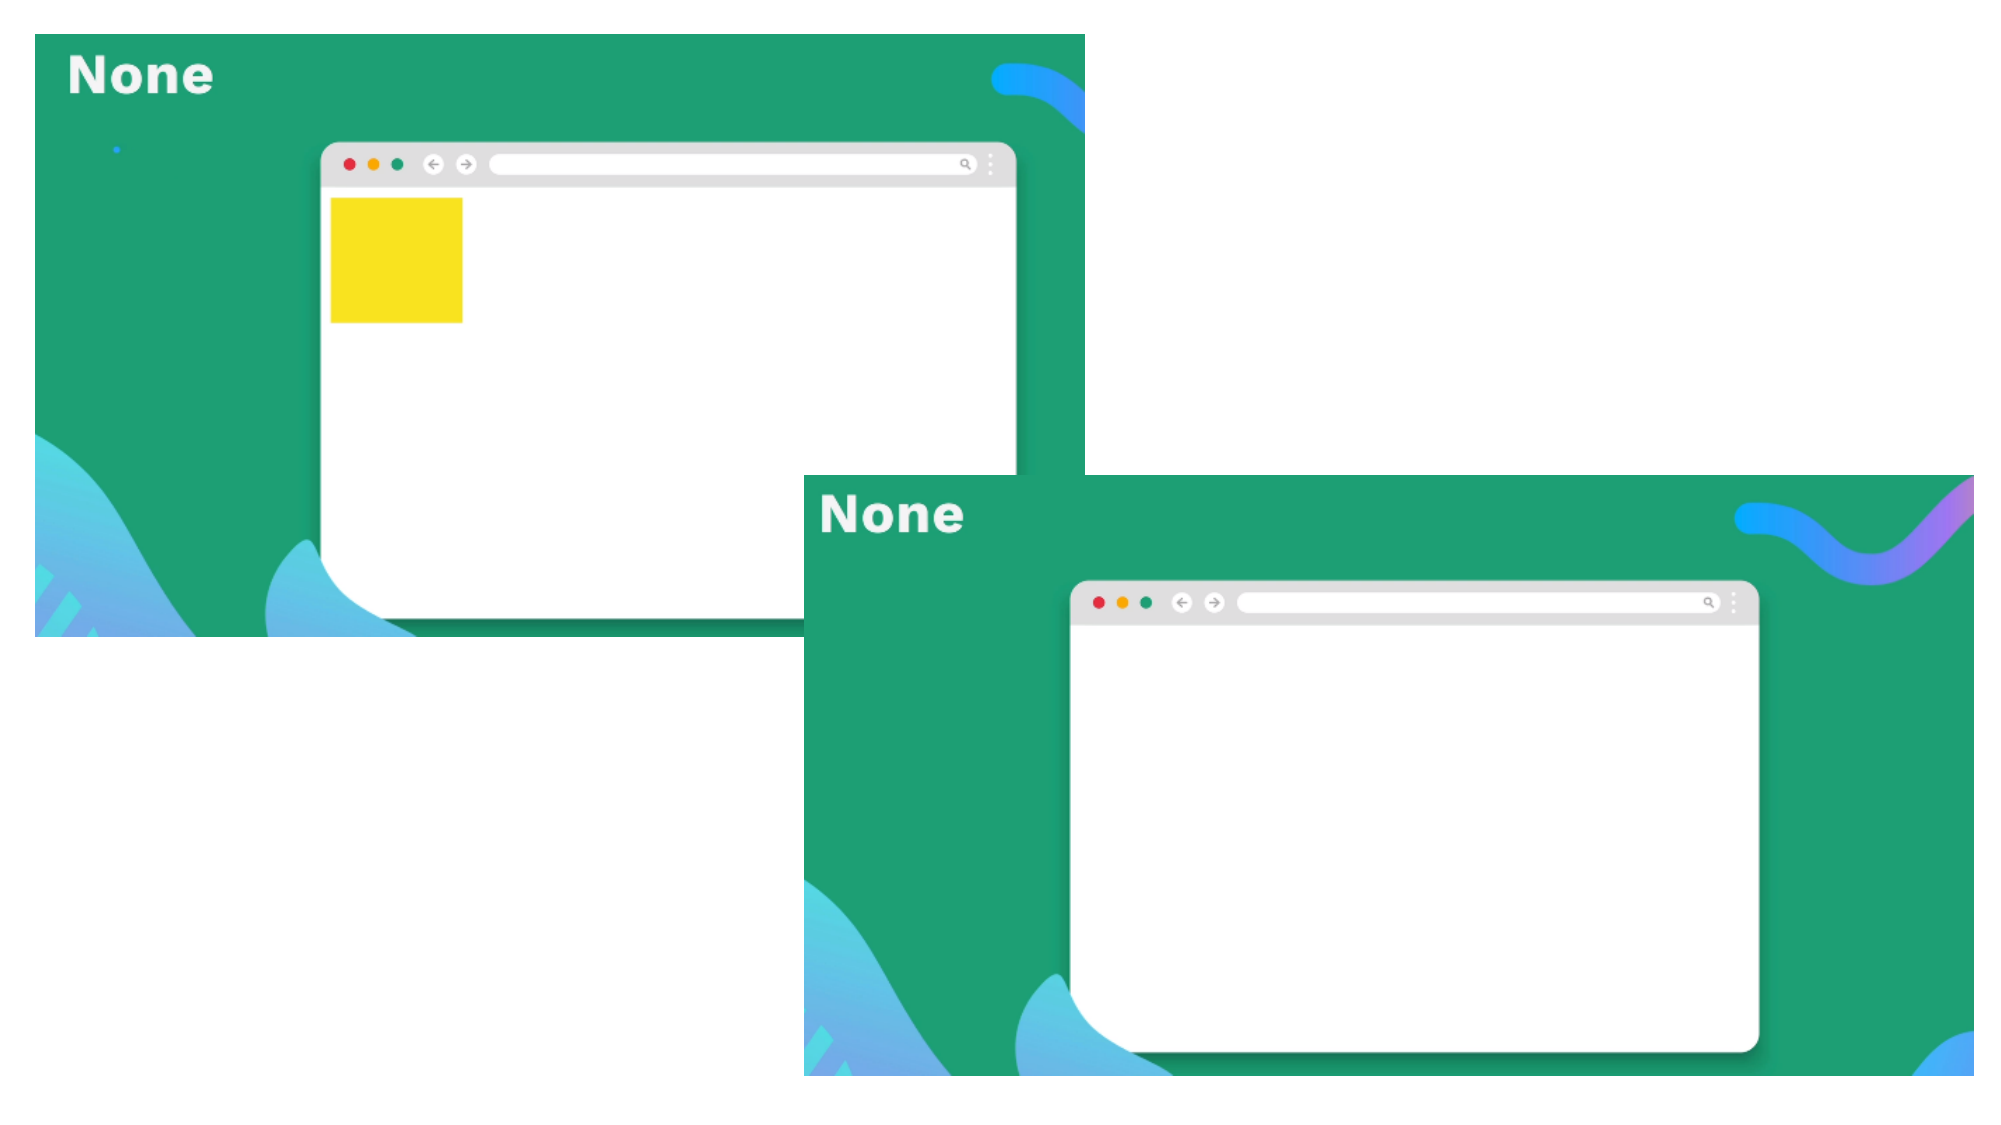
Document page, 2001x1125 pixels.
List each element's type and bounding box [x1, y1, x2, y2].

picture [35, 34, 1974, 1076]
